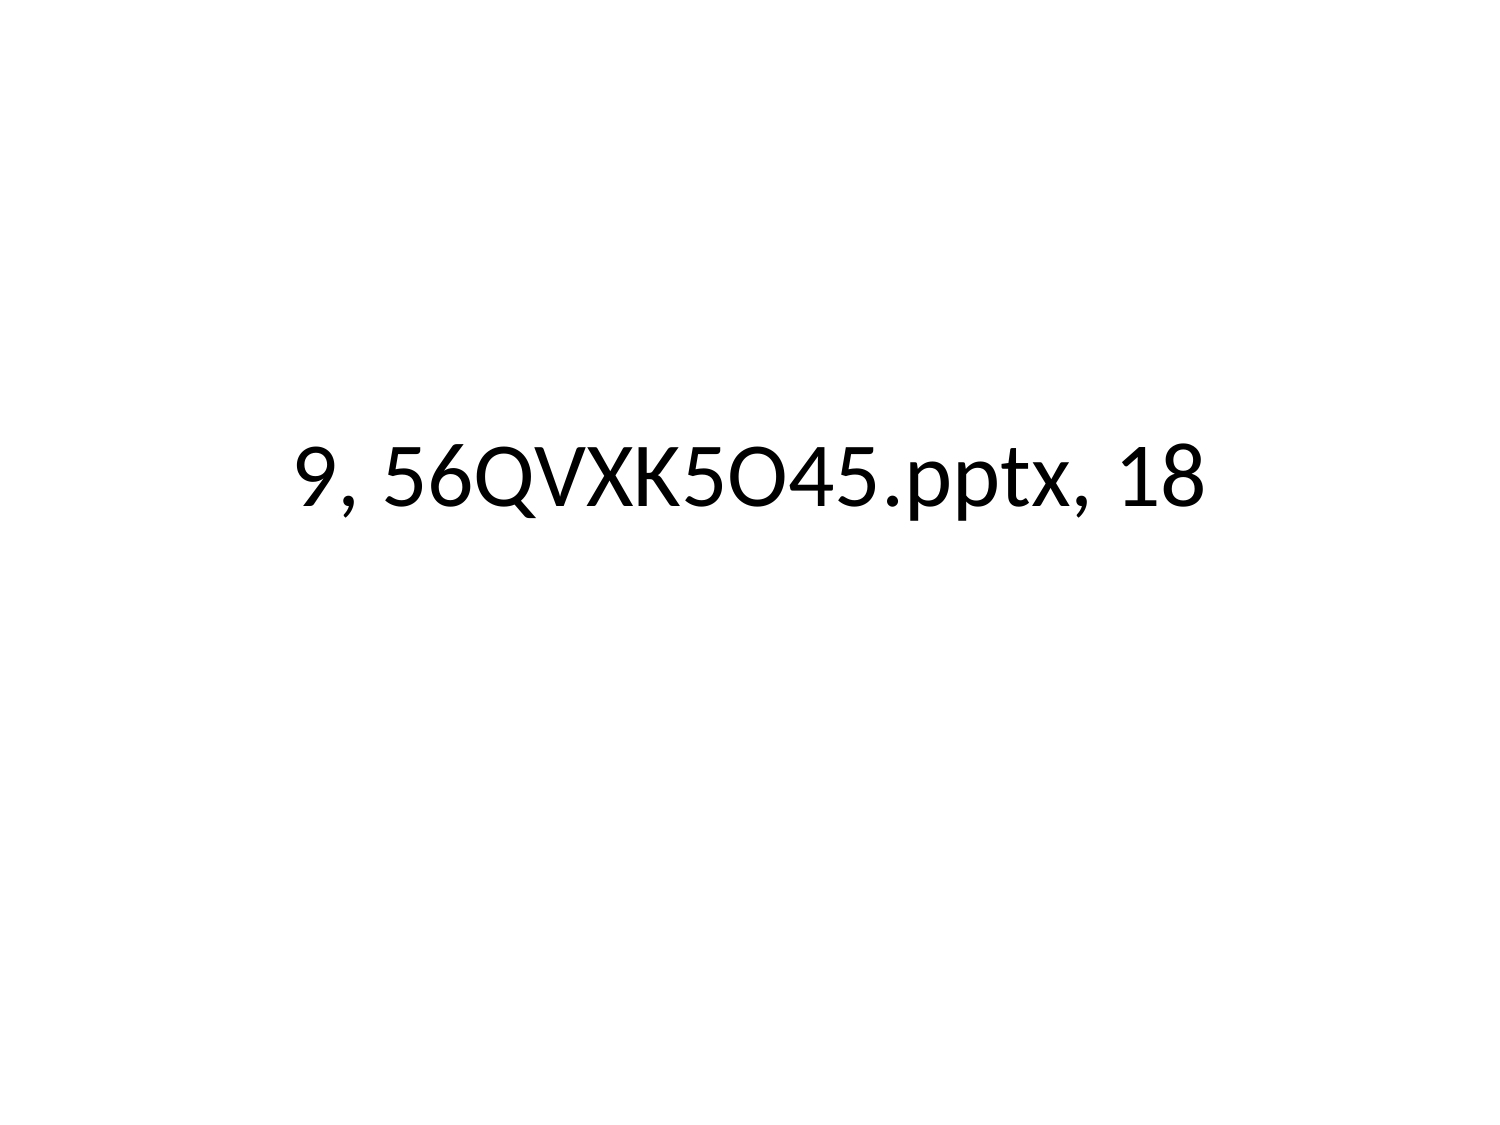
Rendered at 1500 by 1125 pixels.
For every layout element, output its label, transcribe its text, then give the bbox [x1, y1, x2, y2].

title 9, 56QVXK5O45.pptx, 18 [112, 349, 1388, 591]
